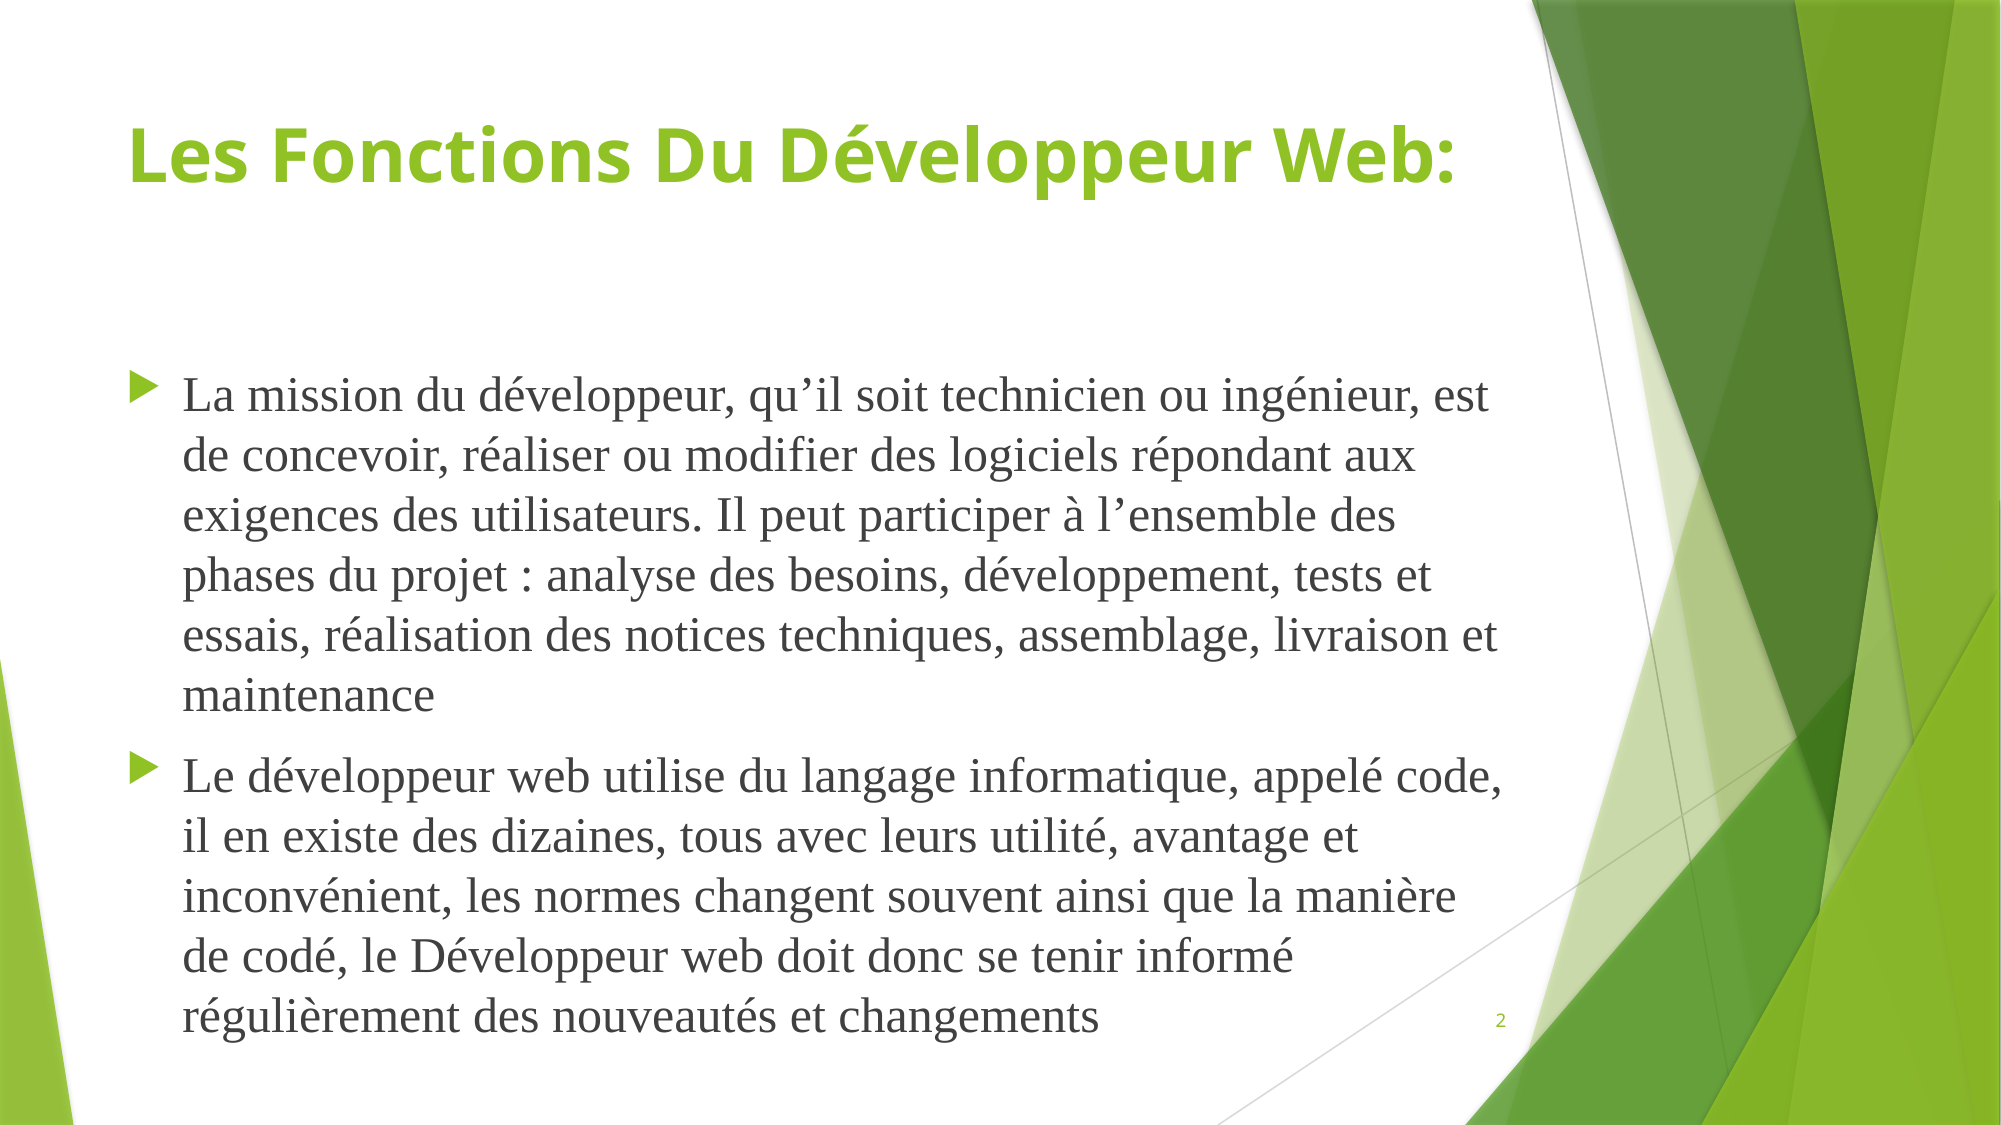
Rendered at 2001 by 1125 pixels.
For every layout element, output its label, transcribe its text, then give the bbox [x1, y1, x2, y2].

title Les Fonctions Du Développeur Web: [111, 99, 1522, 317]
slide_number 2 [1409, 991, 1522, 1051]
list La mission du développeur, qu’il soit technicien ou ingénieur, est de concevoir, réaliser ou modifier des logiciels répondant aux exigences des utilisateurs. Il peut participer à l’ensemble des phases du projet : analyse des besoins, développement, tests et essais, réalisation des notices techniques, assemblage, livraison et maintenance Le développeur web utilise du langage informatique, appelé code, il en existe des dizaines, tous avec leurs utilité, avantage et inconvénient, les normes changent souvent ainsi que la manière de codé, le Développeur web doit donc se tenir informé régulièrement des nouveautés et changements [111, 354, 1522, 992]
